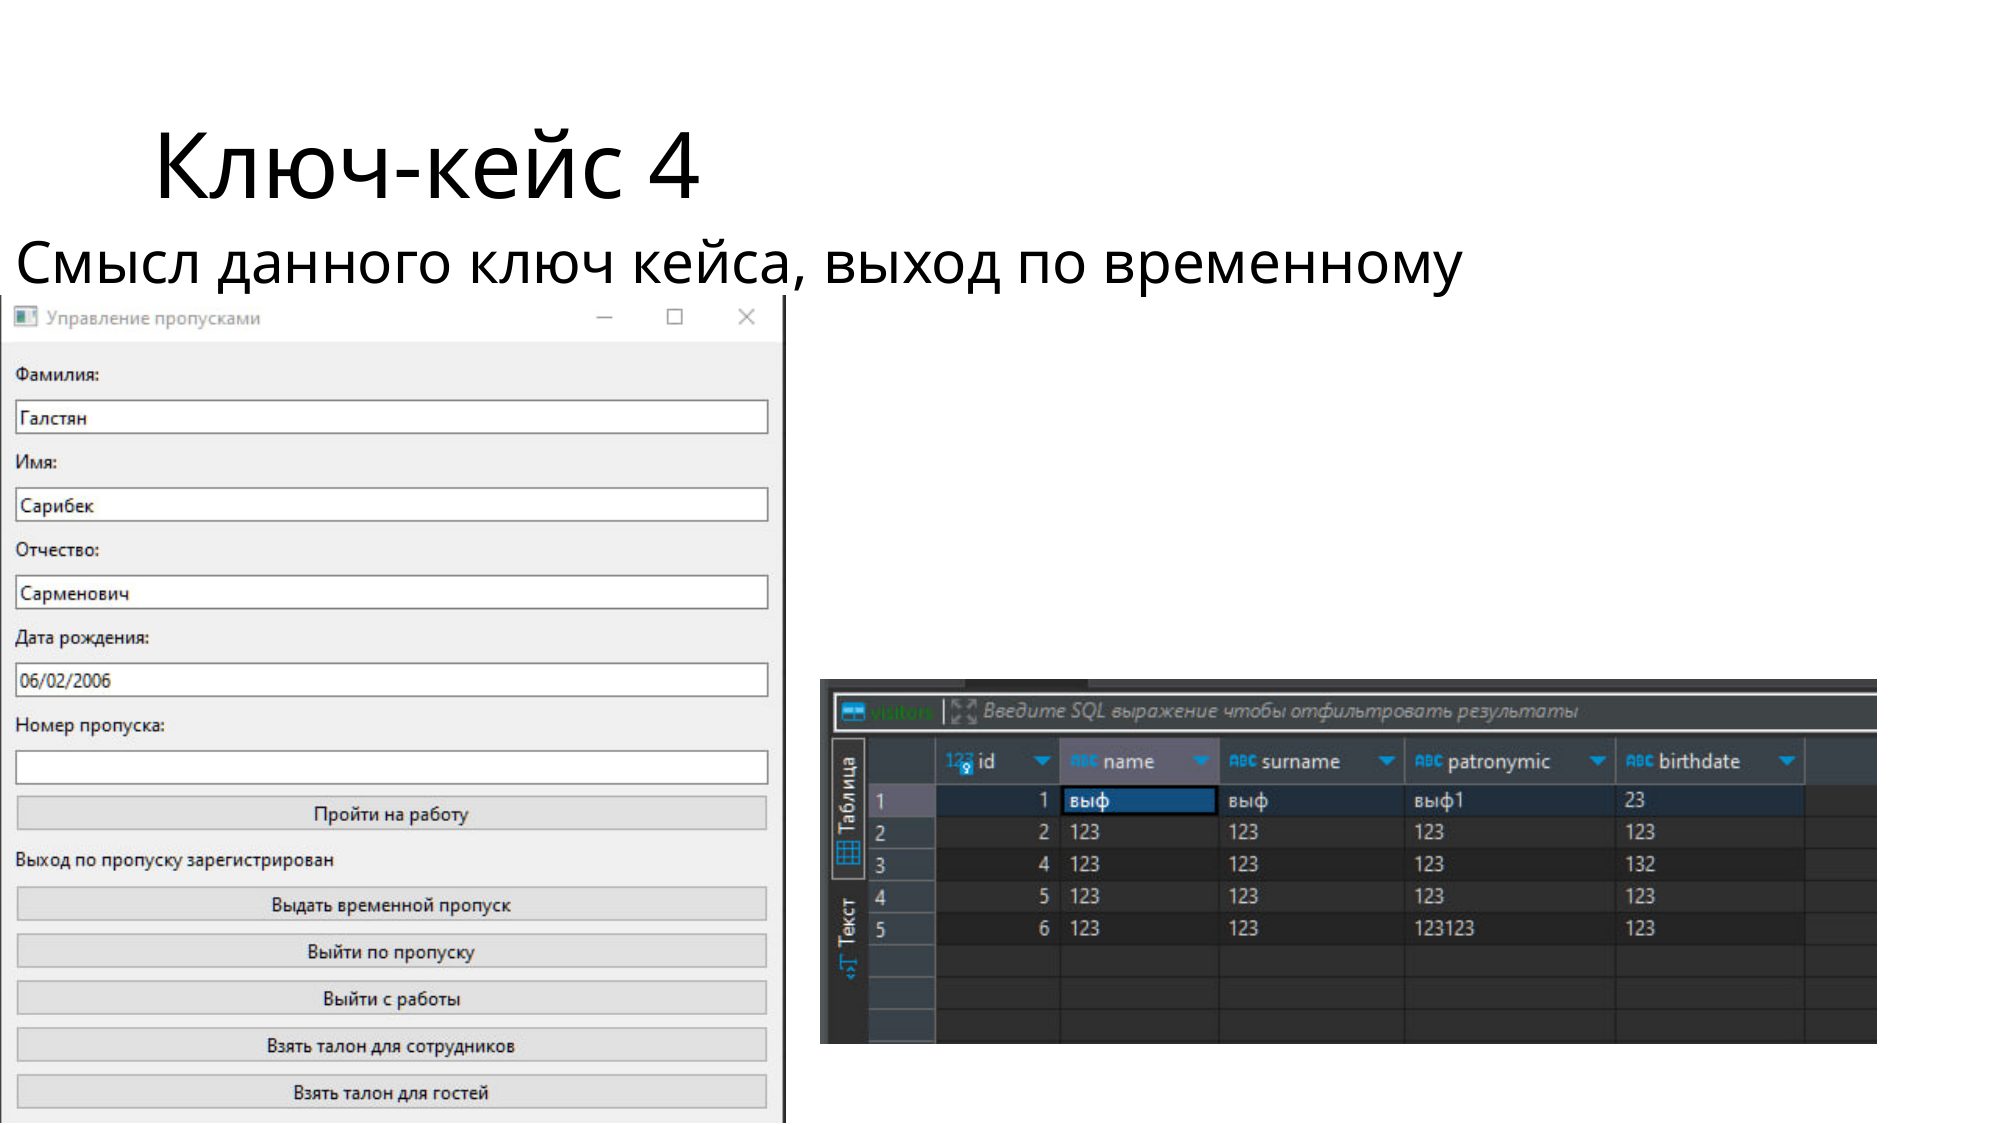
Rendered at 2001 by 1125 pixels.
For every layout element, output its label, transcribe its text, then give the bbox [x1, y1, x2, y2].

title Ключ-кейс 4 [137, 59, 1863, 278]
picture [0, 295, 786, 1123]
picture [820, 679, 1877, 1044]
list Смысл данного ключ кейса, выход по временному пропуску [0, 225, 1725, 940]
